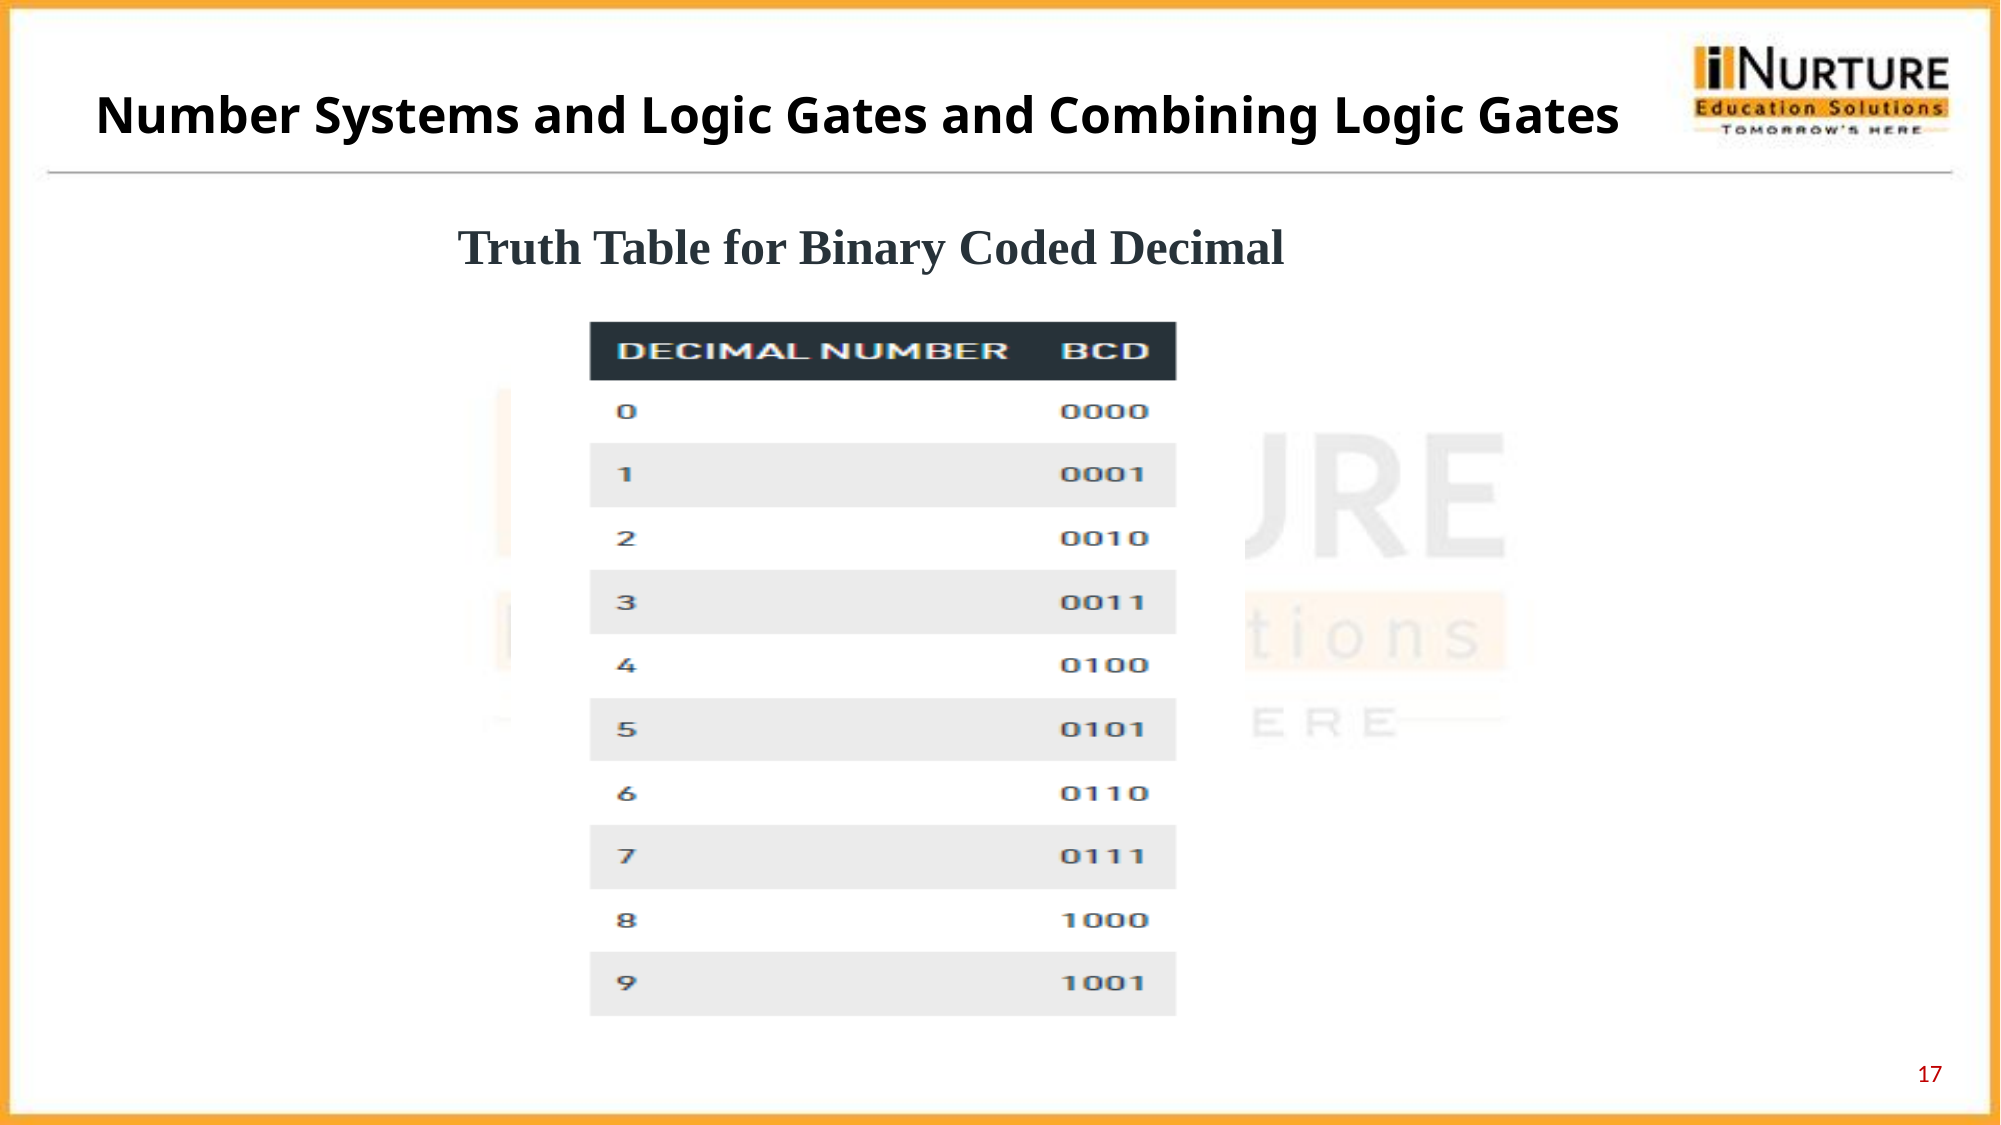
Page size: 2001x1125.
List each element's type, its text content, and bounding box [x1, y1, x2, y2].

slide_number 17 [1861, 1042, 1958, 1103]
picture [0, 0, 2001, 1125]
text_box Truth Table for Binary Coded Decimal [377, 207, 1378, 342]
text_box Number Systems and Logic Gates and Combining Logic Gates [80, 75, 1707, 151]
